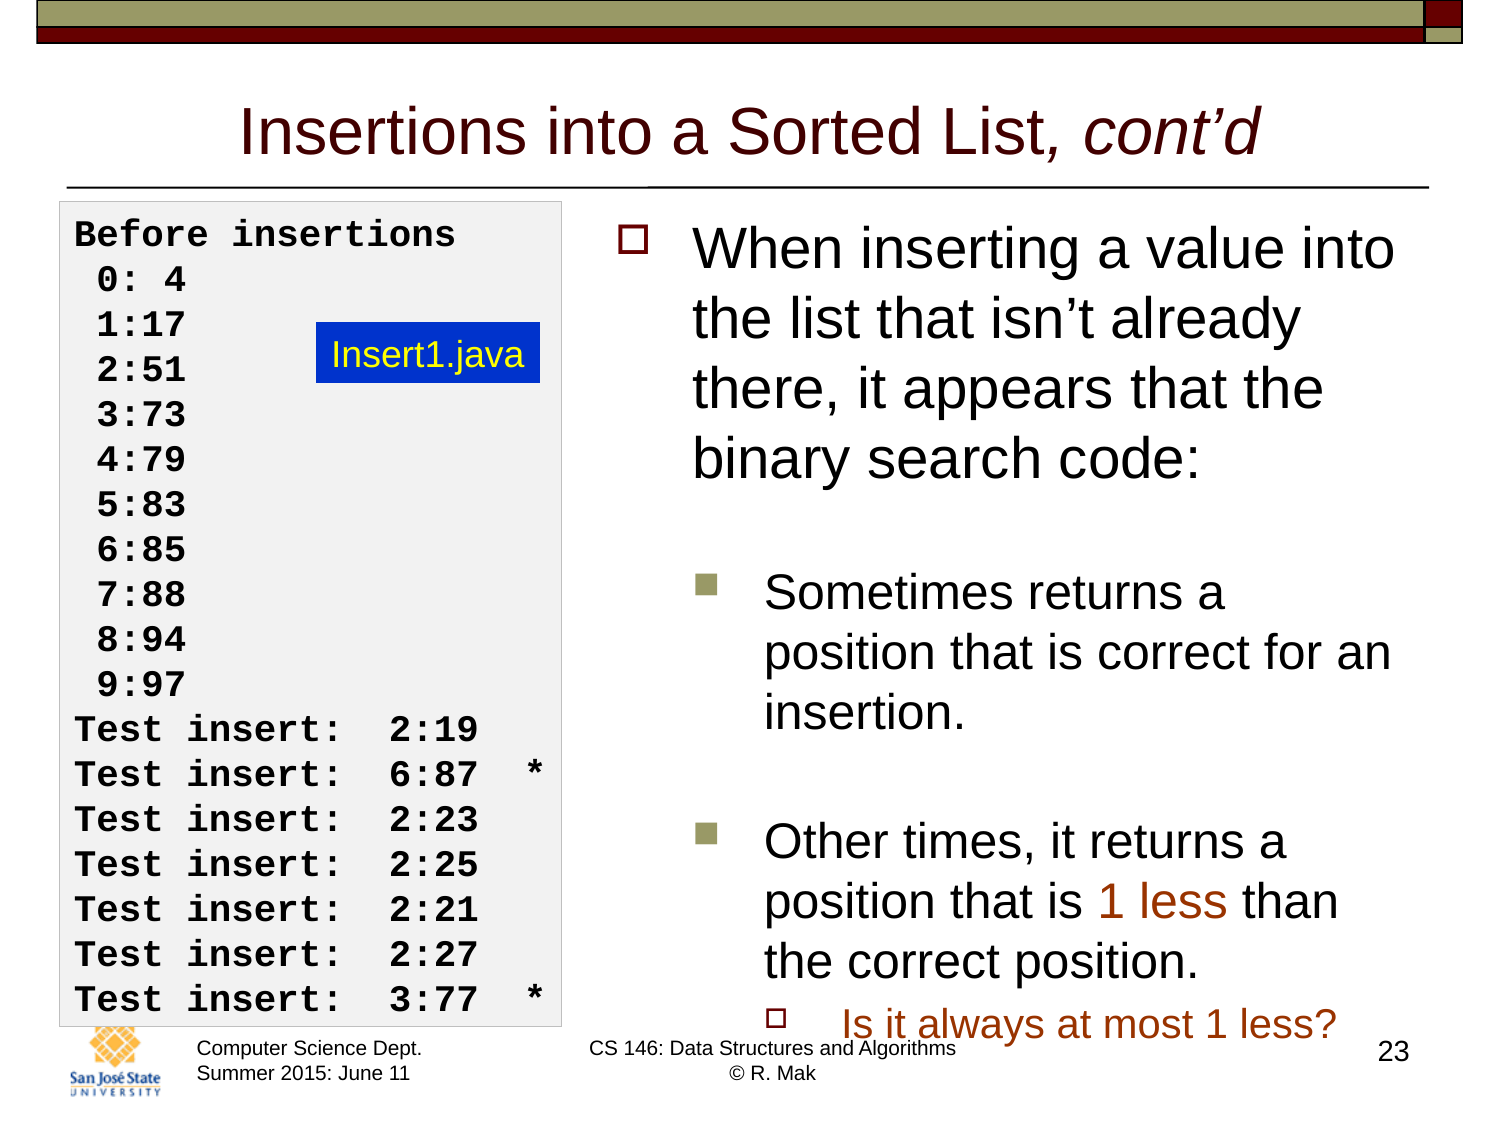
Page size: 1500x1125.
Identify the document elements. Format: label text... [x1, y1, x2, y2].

list When inserting a value into the list that isn’t already there, it appears that the binary search code: Sometimes returns a position that is correct for an insertion. Other times, it returns a position that is 1 less than the correct position. Is it always at most 1 less? [600, 202, 1425, 1028]
title Insertions into a Sorted List, cont’d [75, 67, 1425, 175]
text_box Before insertions 0: 4 1:17 2:51 3:73 4:79 5:83 6:85 7:88 8:94 9:97 Test insert: 2:19 Test insert: 6:87 * Test insert: 2:23 Test insert: 2:25 Test insert: 2:21 Test insert: 2:27 Test insert: 3:77 * [59, 201, 562, 1027]
picture [60, 1027, 166, 1112]
slide_number 23 [1112, 1028, 1425, 1100]
text_box Insert1.java [316, 322, 540, 383]
